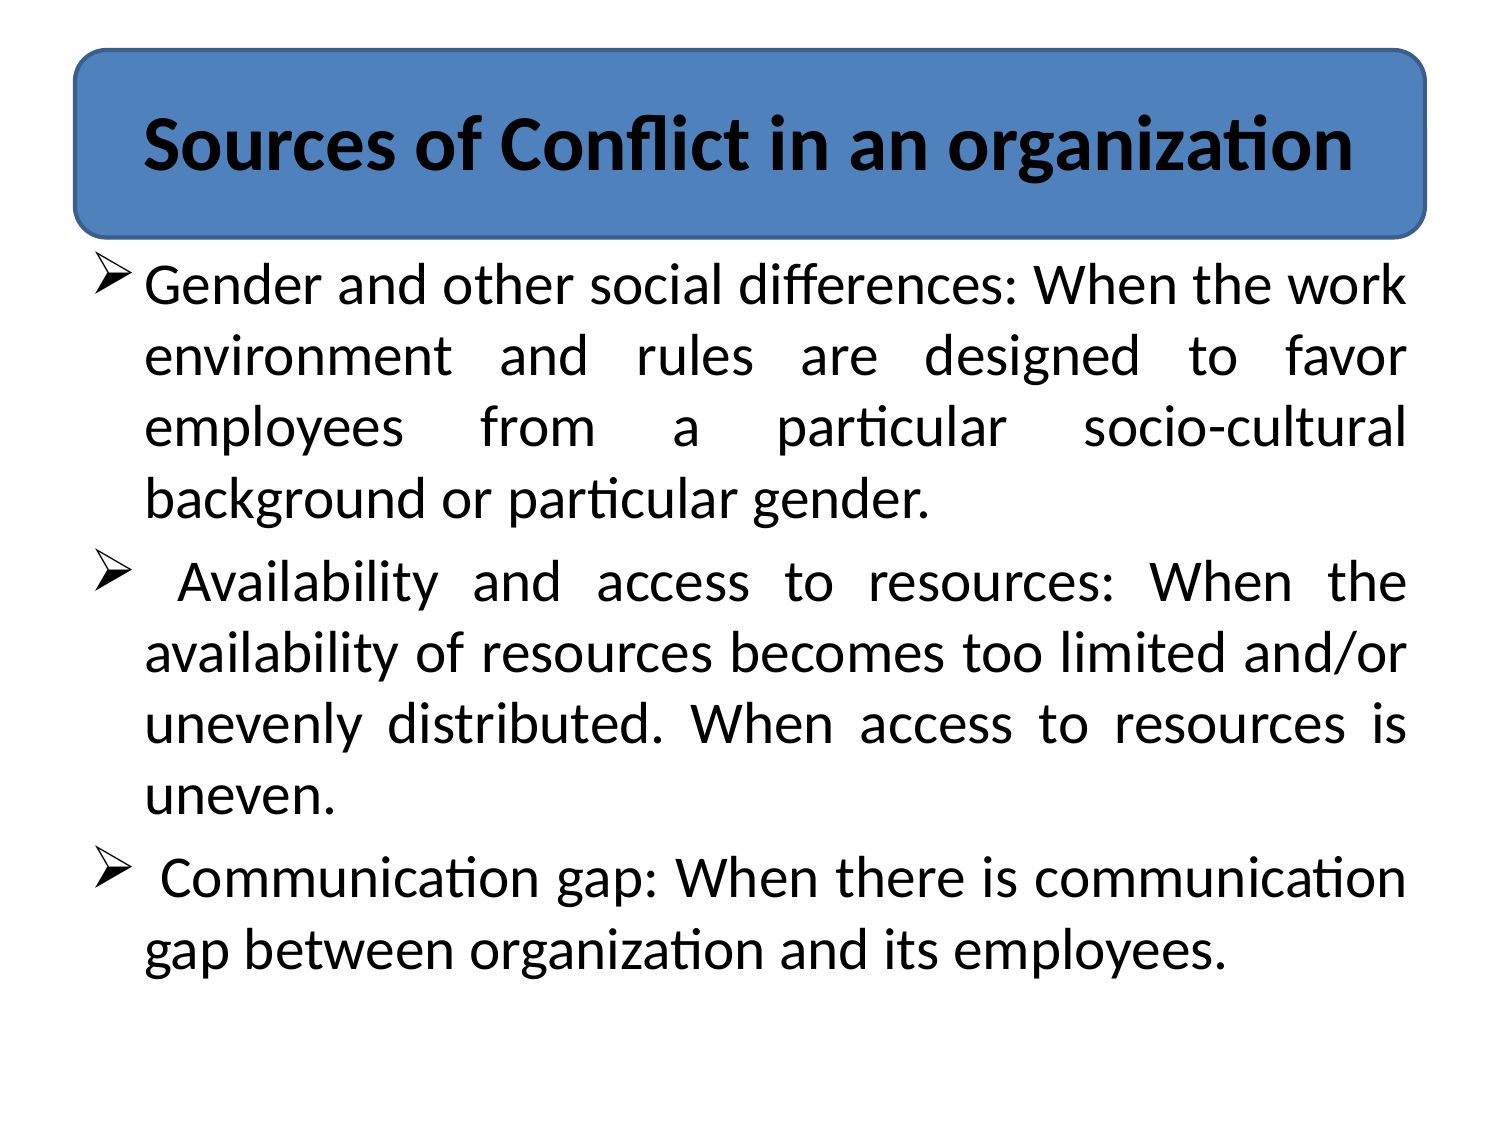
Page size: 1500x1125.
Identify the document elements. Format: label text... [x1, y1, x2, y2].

title Sources of Conflict in an organization [75, 45, 1425, 233]
list Gender and other social differences: When the work environment and rules are designed to favor employees from a particular socio-cultural background or particular gender. Availability and access to resources: When the availability of resources becomes too limited and/or unevenly distributed. When access to resources is uneven. Communication gap: When there is communication gap between organization and its employees. [75, 237, 1425, 1005]
text_box [86, 233, 1414, 237]
